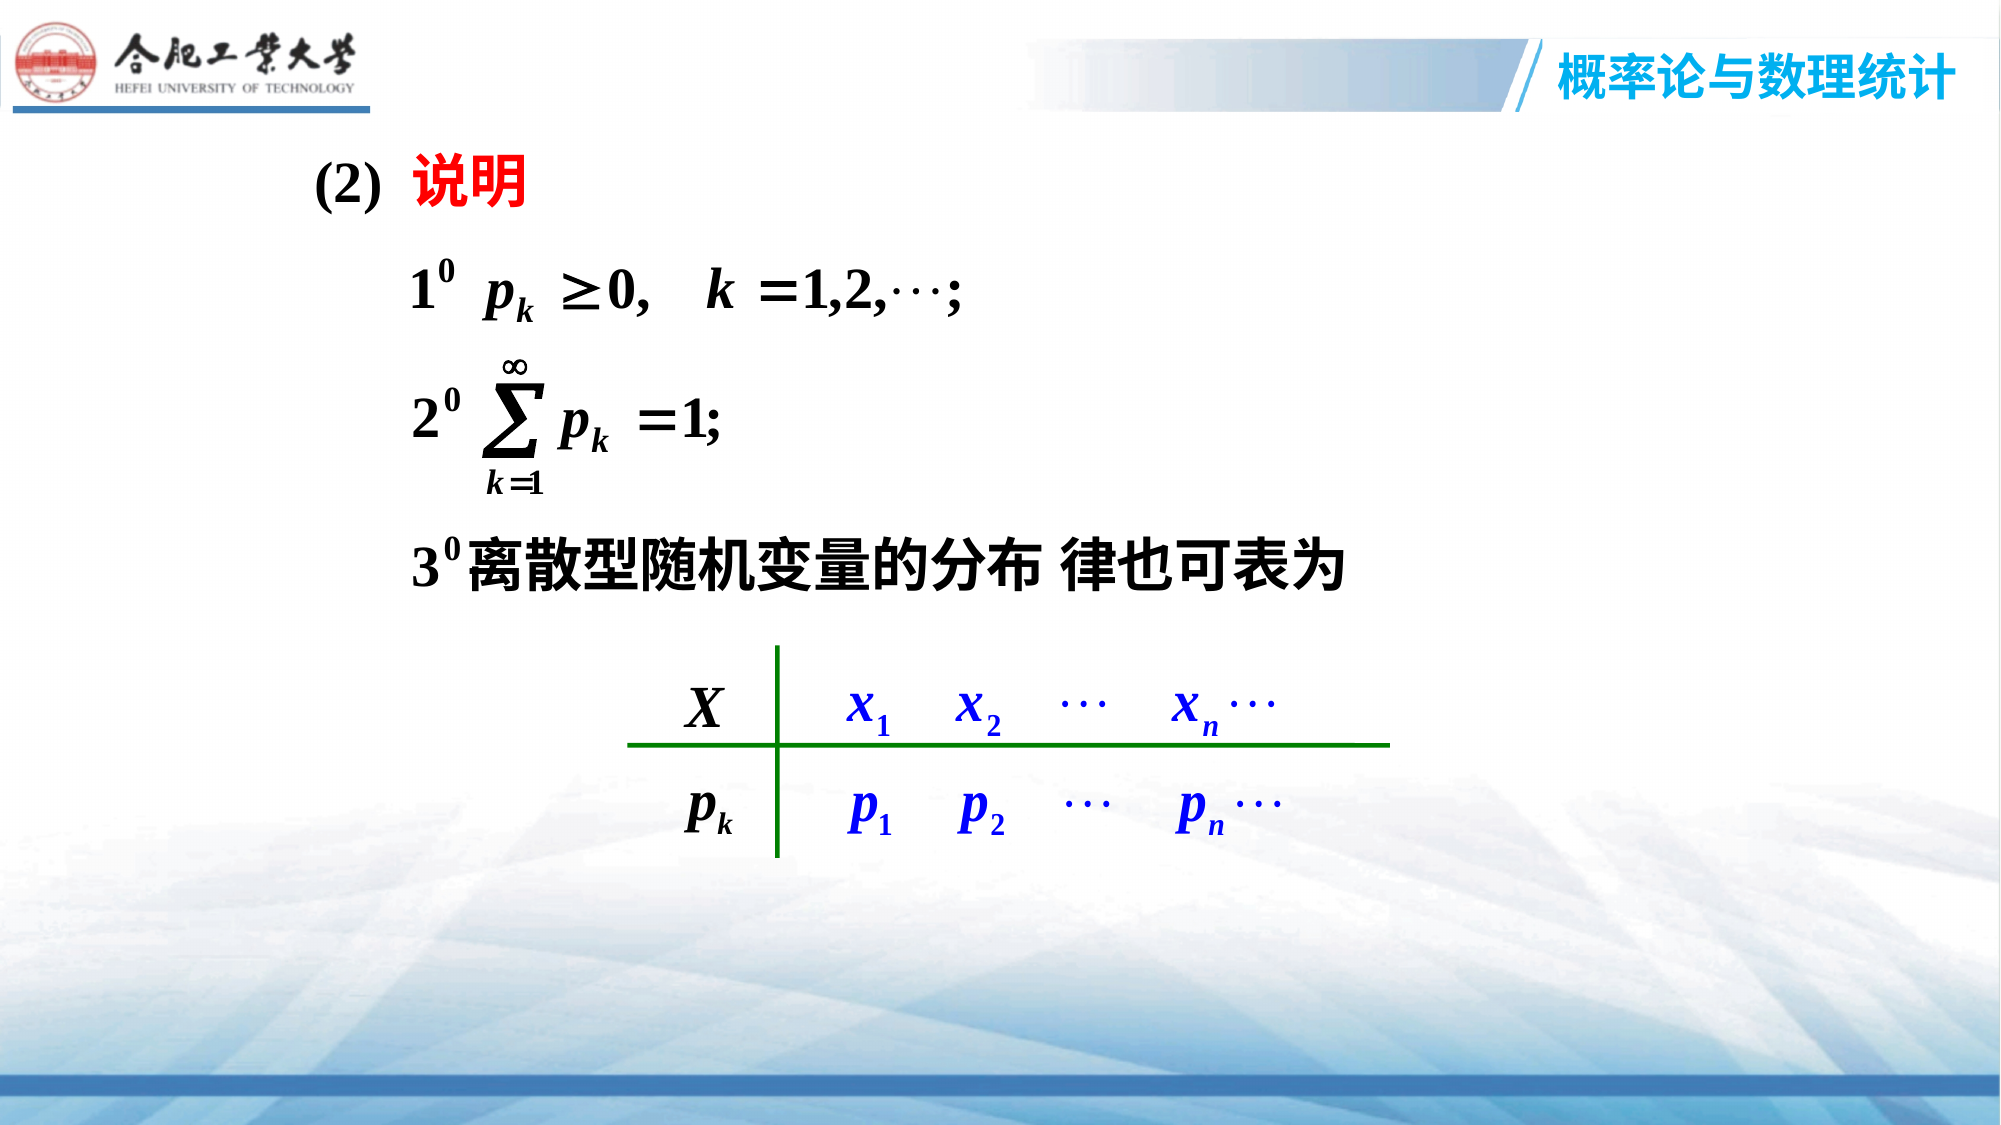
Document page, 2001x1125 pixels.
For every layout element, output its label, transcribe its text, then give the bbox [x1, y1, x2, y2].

text_box (2) 说明 [299, 136, 554, 222]
picture [0, 0, 2001, 1125]
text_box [408, 343, 726, 500]
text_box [627, 645, 1390, 858]
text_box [408, 249, 965, 330]
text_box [408, 528, 1355, 600]
